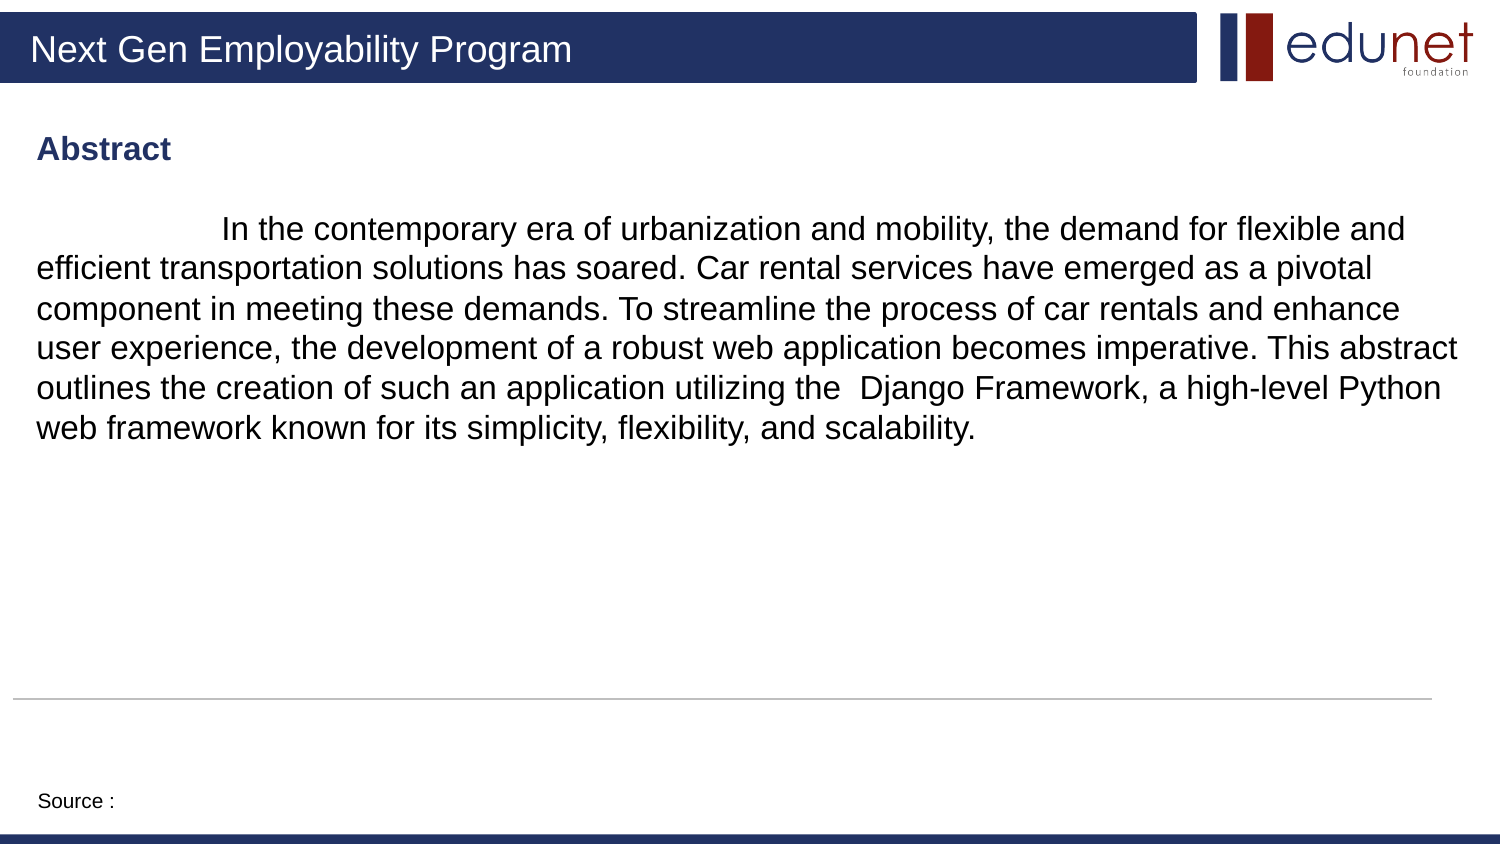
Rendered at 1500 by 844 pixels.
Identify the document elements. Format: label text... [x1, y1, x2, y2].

picture [1279, 14, 1482, 83]
text_box Source : [22, 773, 139, 826]
title Abstract In the contemporary era of urbanization and mobility, the demand for flexible and efficient transportation solutions has soared. Car rental services have emerged as a pivotal component in meeting these demands. To streamline the process of car rentals and enhance user experience, the development of a robust web application becomes imperative. This abstract outlines the creation of such an application utilizing the Django Framework, a high-level Python web framework known for its simplicity, flexibility, and scalability. [21, 111, 1489, 844]
